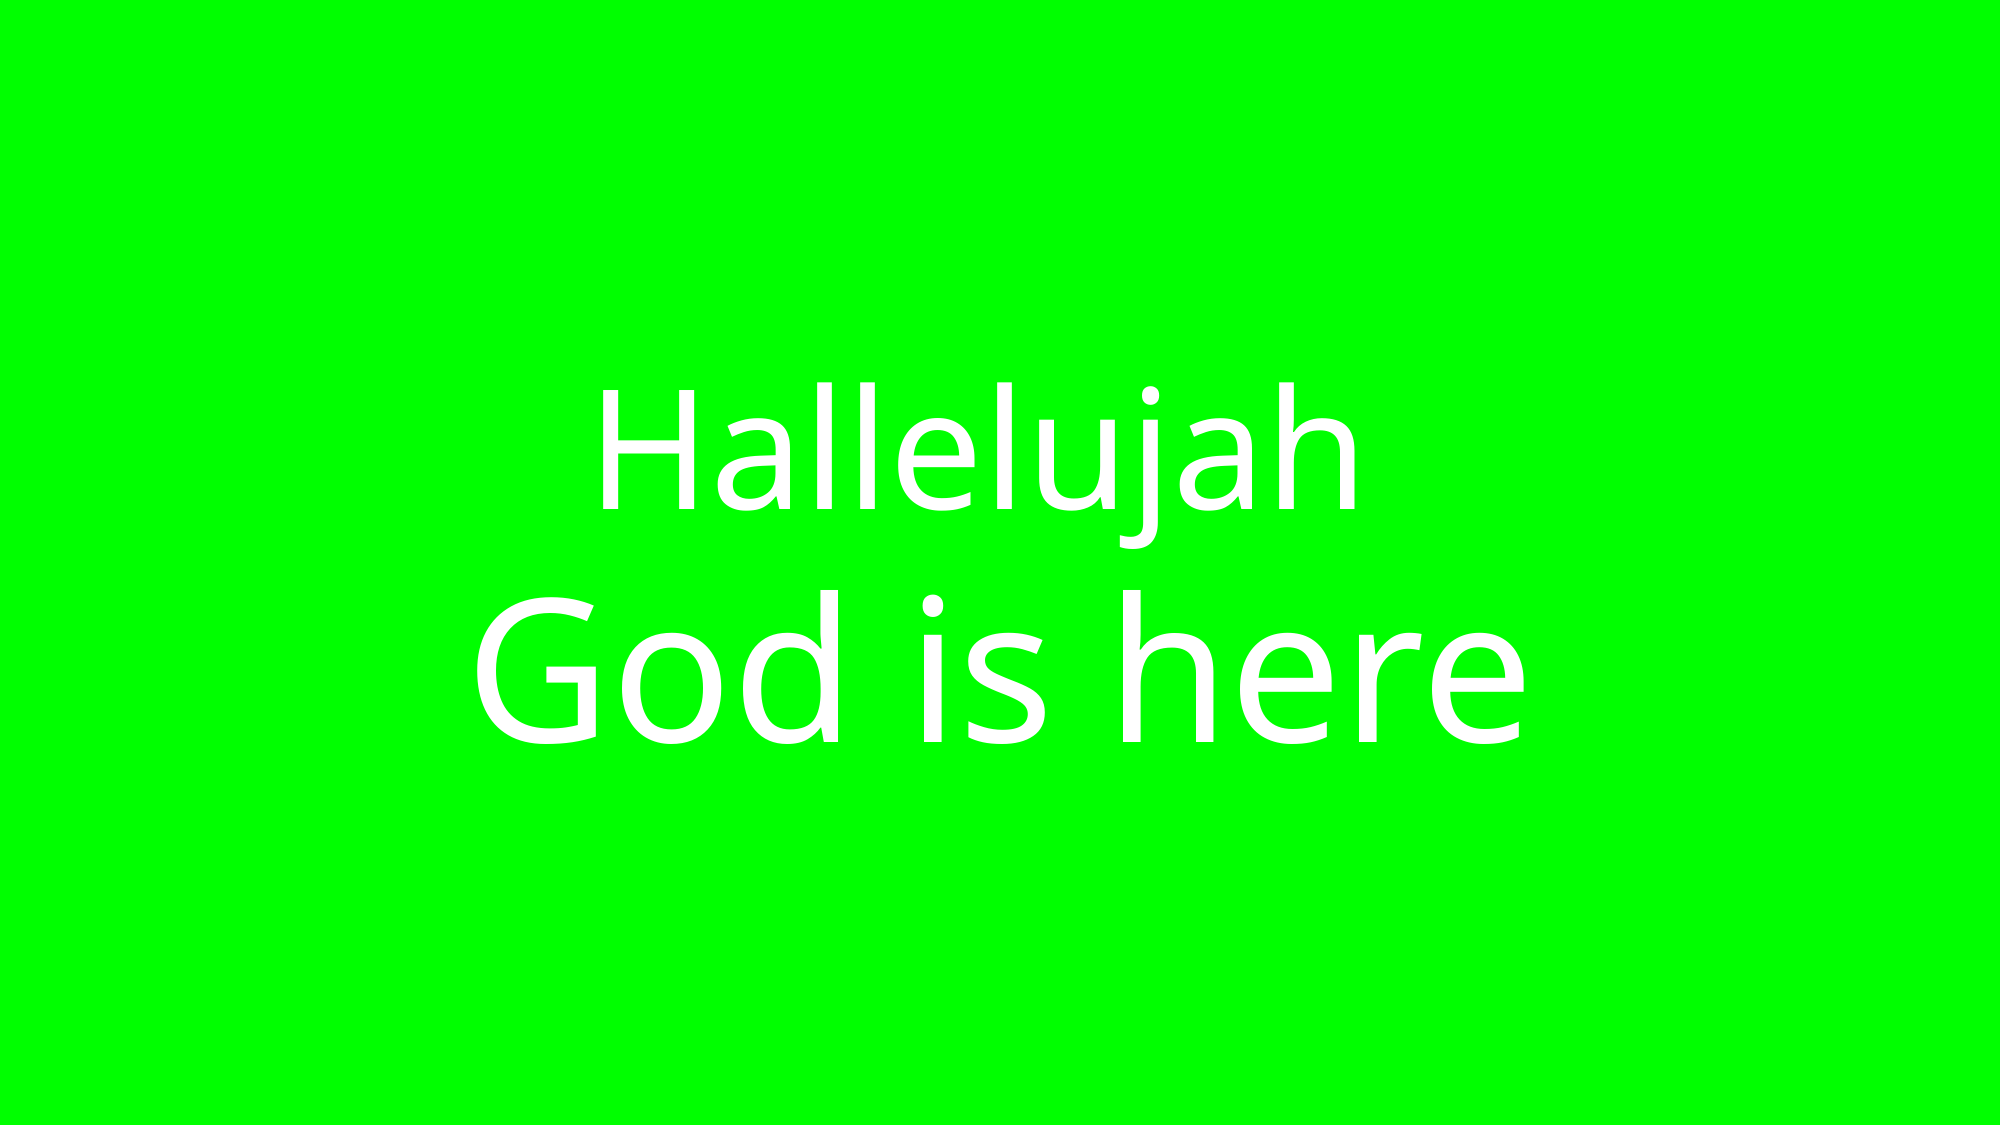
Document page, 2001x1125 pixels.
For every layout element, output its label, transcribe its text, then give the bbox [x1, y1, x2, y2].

title Hallelujah God is here [69, 108, 1931, 1017]
